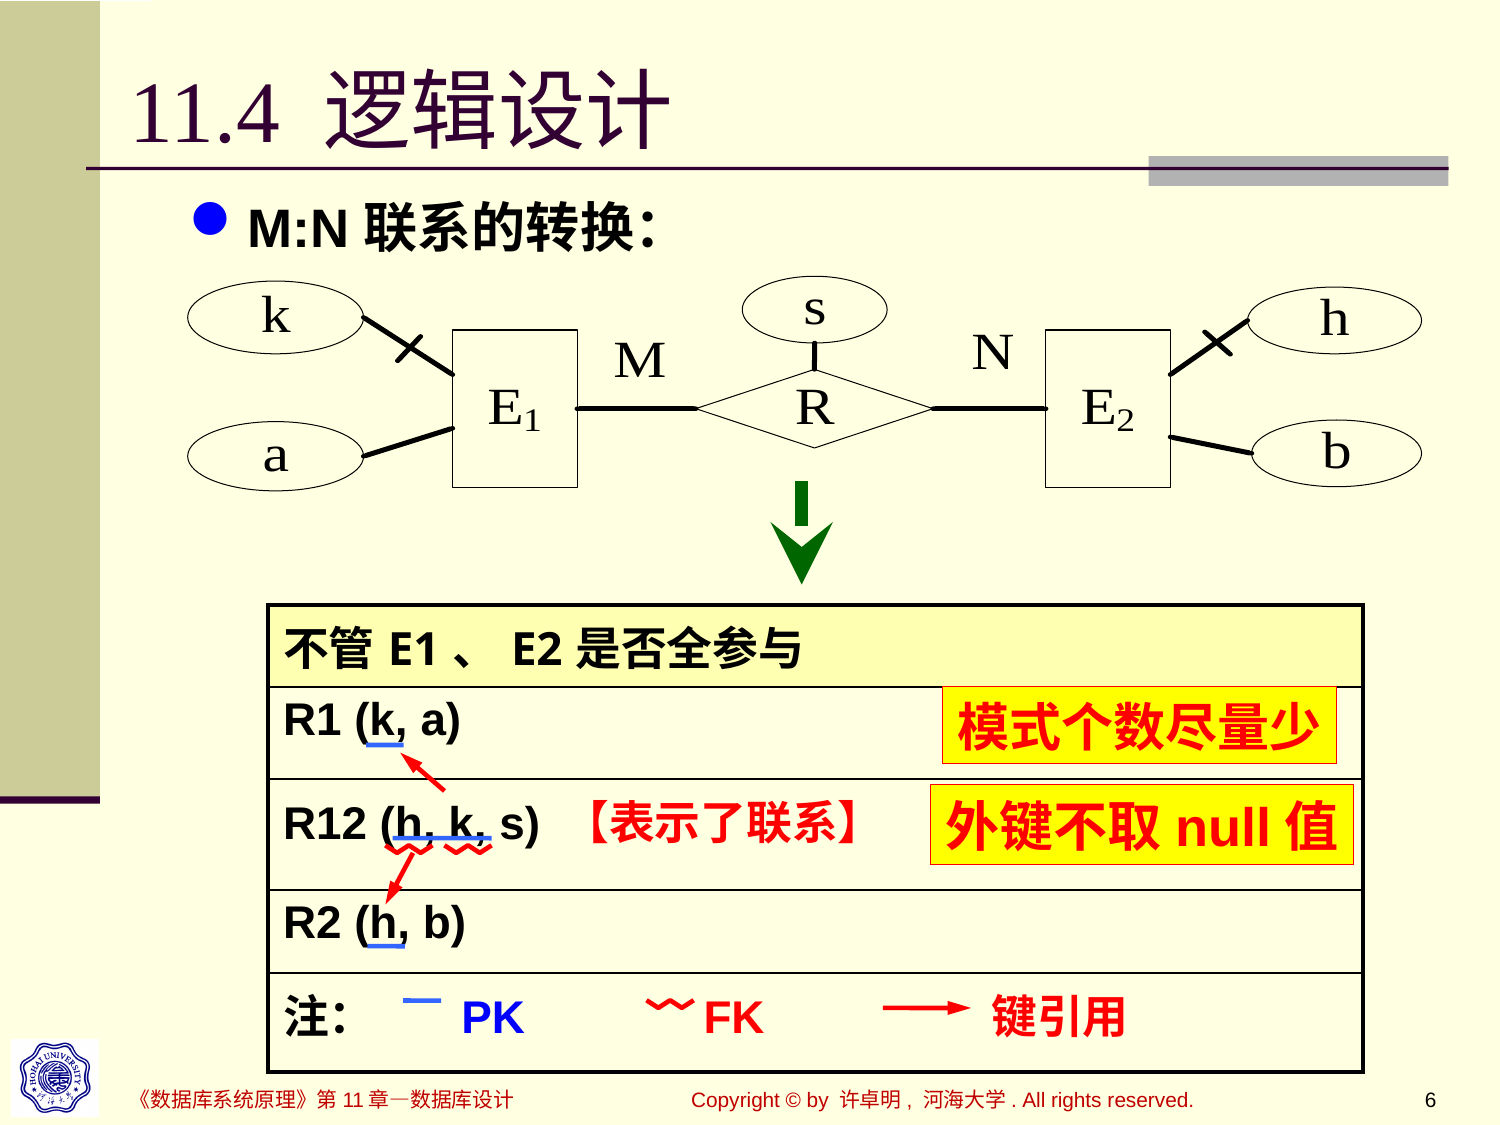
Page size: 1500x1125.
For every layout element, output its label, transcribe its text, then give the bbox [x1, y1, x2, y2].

text_box [444, 845, 492, 853]
table_cell 注： PK FK 键引用 [270, 974, 1361, 1070]
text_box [155, 260, 1469, 636]
text_box [400, 752, 445, 792]
text_box [385, 852, 414, 905]
table_header 不管E1、E2是否全参与 [270, 645, 1361, 686]
slide_number 6 [1344, 1079, 1452, 1124]
table_cell R2 (h, b) [270, 891, 1361, 972]
title 11.4 逻辑设计 [114, 51, 1452, 165]
table_cell R1 (k, a) [270, 688, 1361, 778]
text_box [646, 1000, 694, 1008]
list M:N联系的转换： [114, 185, 1452, 274]
text_box 模式个数尽量少 [942, 686, 1337, 764]
picture [11, 1039, 99, 1117]
slide_number Copyright © by 许卓明, 河海大学. All rights reserved. [675, 1079, 1327, 1124]
text_box [385, 845, 433, 853]
text_box 外键不取null值 [930, 784, 1354, 865]
table_cell R12 (h, k, s) 【表示了联系】 [270, 780, 1361, 889]
footer 《数据库系统原理》第11章—数据库设计 [114, 1079, 655, 1124]
text_box [882, 1001, 972, 1015]
